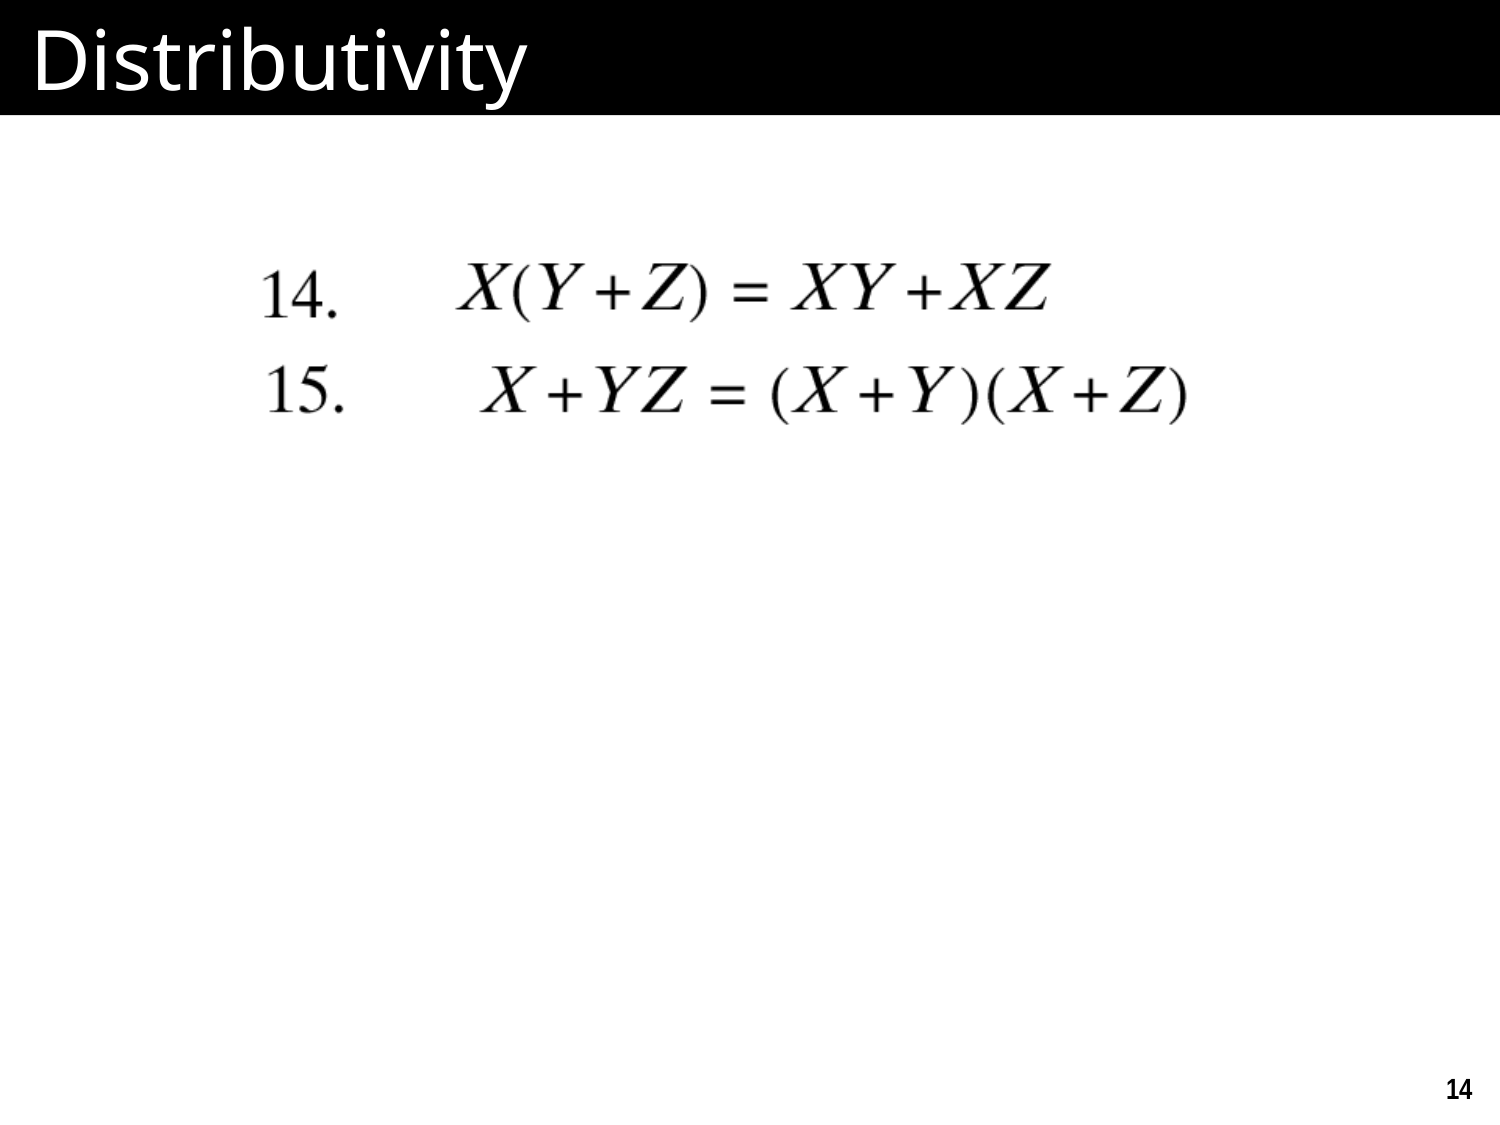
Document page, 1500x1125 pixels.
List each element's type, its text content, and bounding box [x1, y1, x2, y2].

picture [249, 251, 1090, 332]
picture [262, 351, 1229, 440]
slide_number 14 [1424, 1062, 1488, 1113]
title Distributivity [0, 0, 1500, 116]
